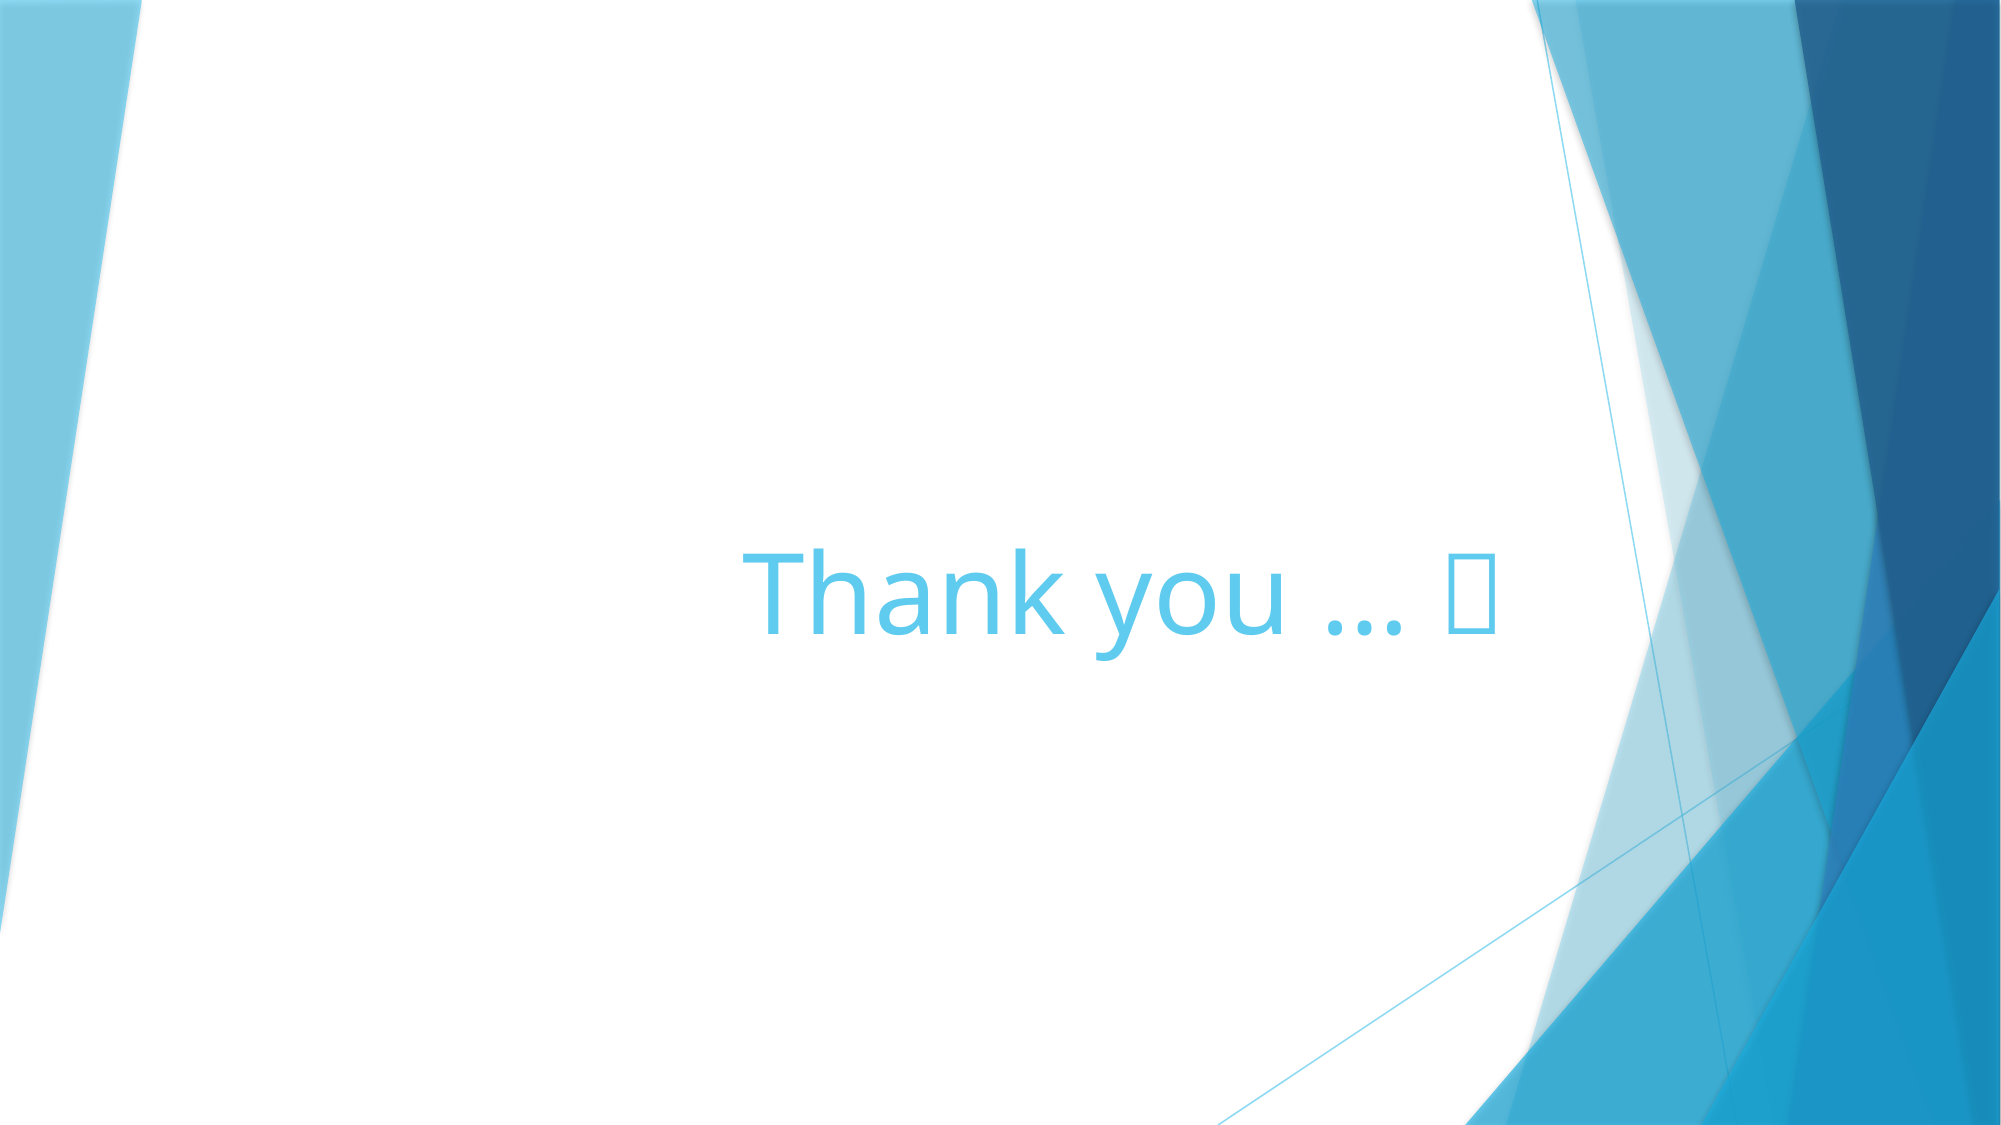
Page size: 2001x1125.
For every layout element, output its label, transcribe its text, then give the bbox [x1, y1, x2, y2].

title Thank you …  [247, 394, 1522, 665]
